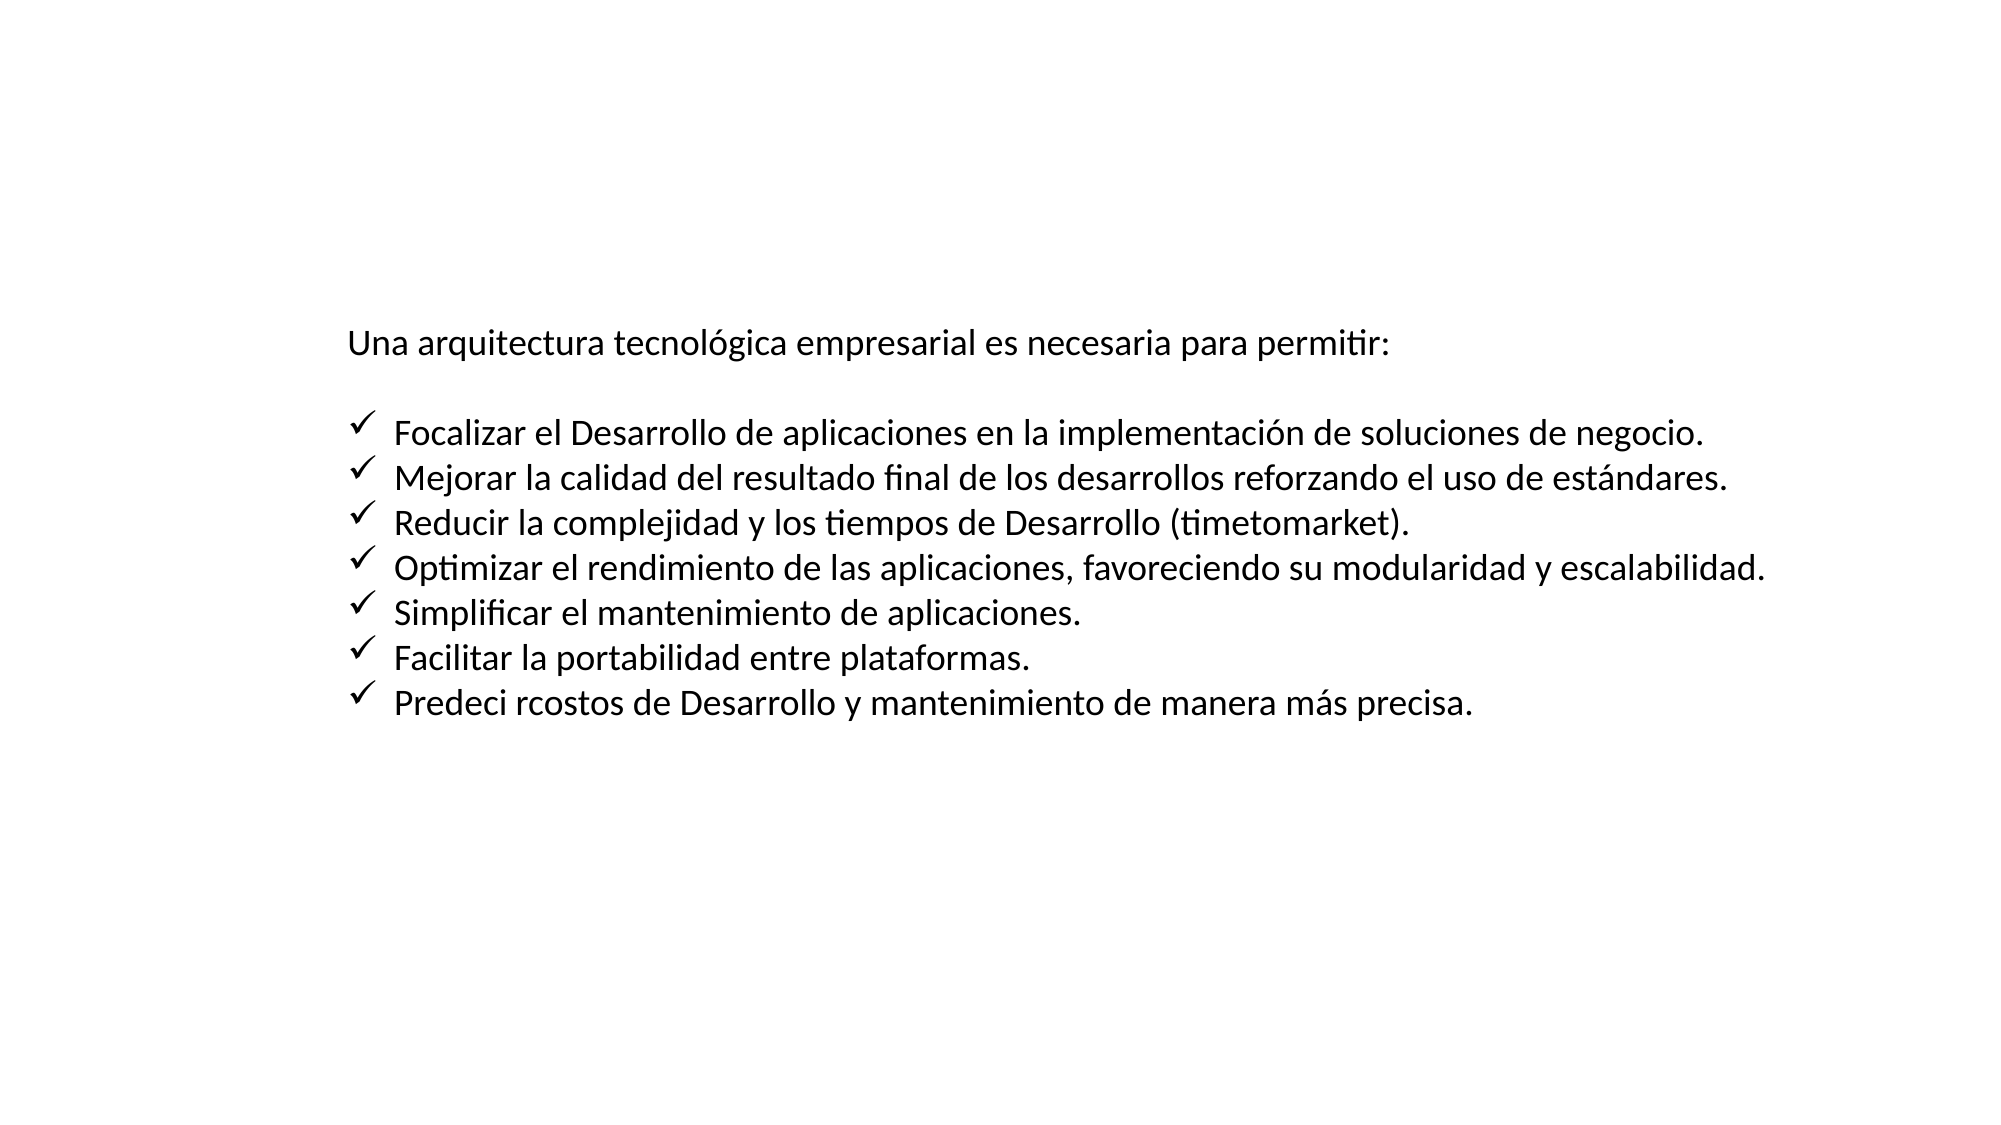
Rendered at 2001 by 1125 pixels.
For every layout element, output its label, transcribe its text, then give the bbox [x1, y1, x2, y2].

text_box Una arquitectura tecnológica empresarial es necesaria para permitir: Focalizar el Desarrollo de aplicaciones en la implementación de soluciones de negocio. Mejorar la calidad del resultado final de los desarrollos reforzando el uso de estándares. Reducir la complejidad y los tiempos de Desarrollo (timetomarket). Optimizar el rendimiento de las aplicaciones, favoreciendo su modularidad y escalabilidad. Simplificar el mantenimiento de aplicaciones. Facilitar la portabilidad entre plataformas. Predeci rcostos de Desarrollo y mantenimiento de manera más precisa. [332, 310, 1800, 776]
